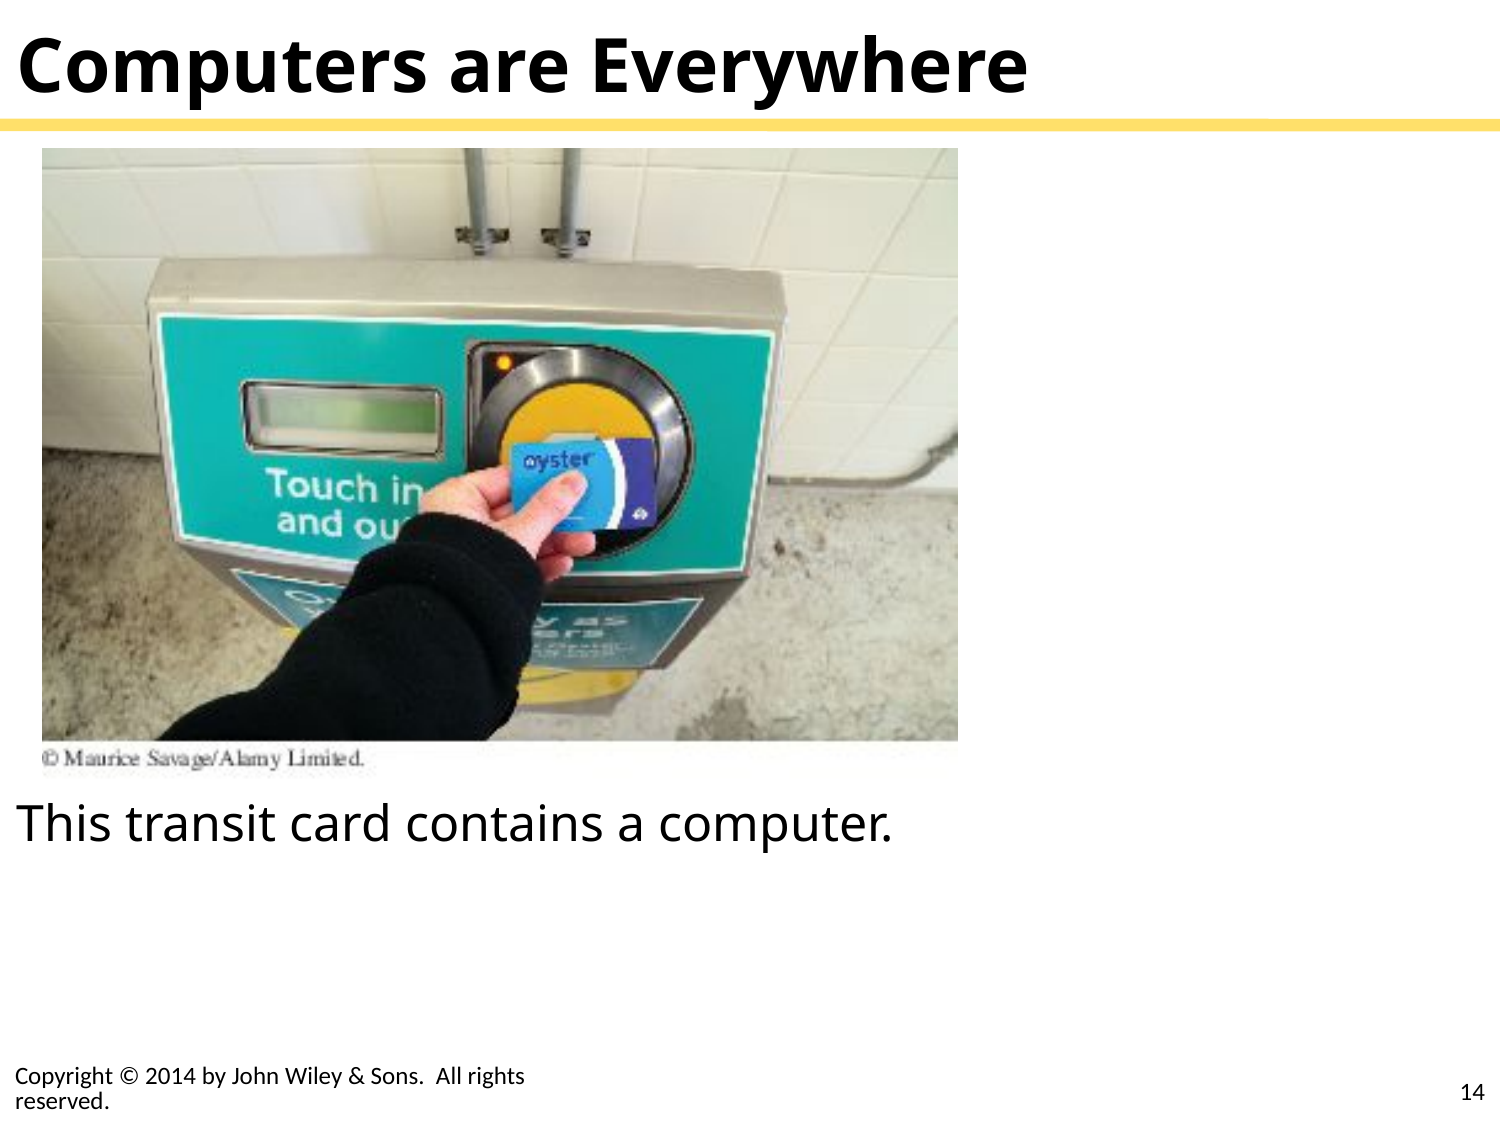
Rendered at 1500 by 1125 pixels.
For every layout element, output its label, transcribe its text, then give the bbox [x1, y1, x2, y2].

title Computers are Everywhere [1, 0, 1500, 125]
picture [42, 148, 958, 801]
list This transit card contains a computer. [1, 783, 1425, 893]
